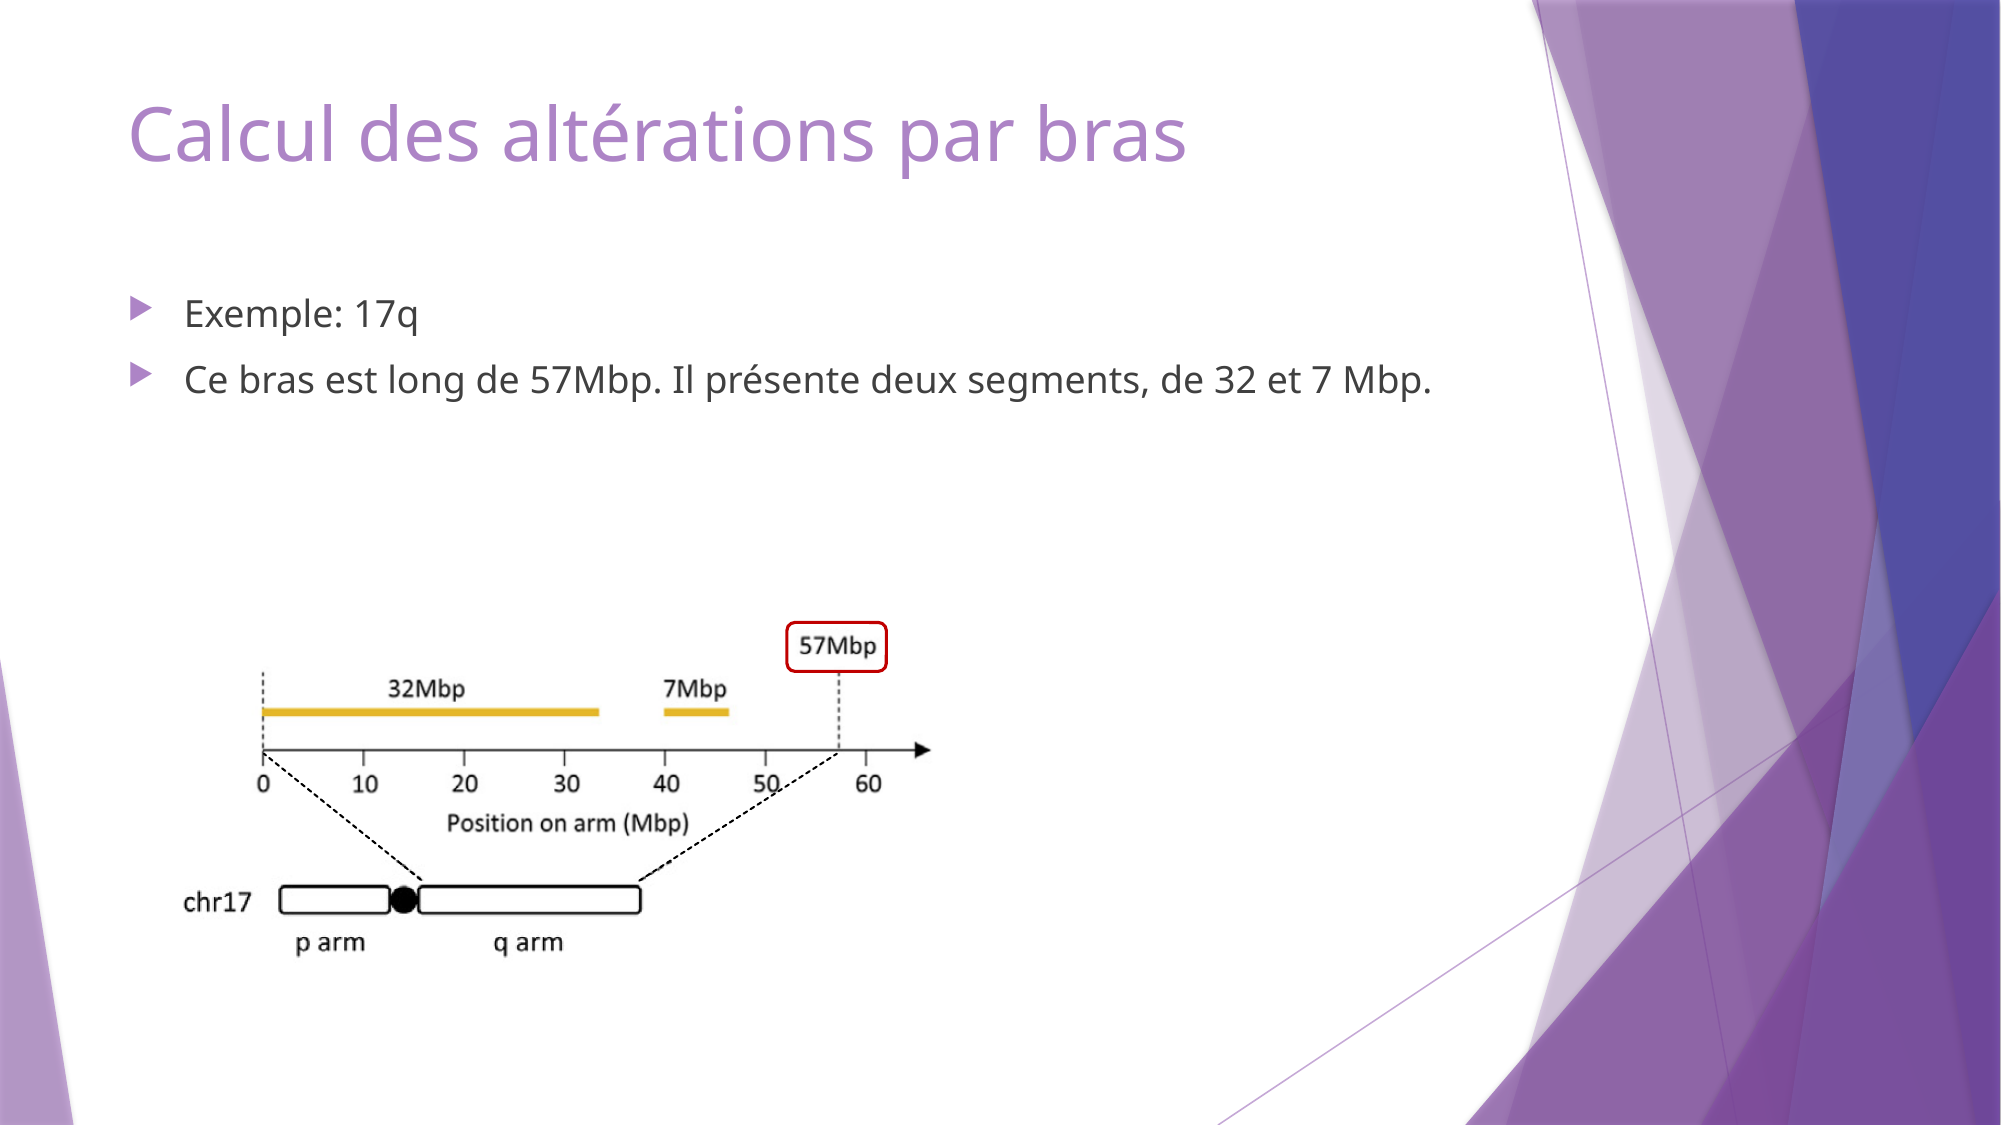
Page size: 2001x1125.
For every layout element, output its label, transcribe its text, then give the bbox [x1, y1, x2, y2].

picture [72, 600, 947, 970]
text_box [638, 753, 838, 882]
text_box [263, 753, 422, 881]
list Exemple: 17q Ce bras est long de 57Mbp. Il présente deux segments, de 32 et 7 Mbp. [112, 282, 1852, 920]
title Calcul des altérations par bras [112, 78, 1523, 282]
